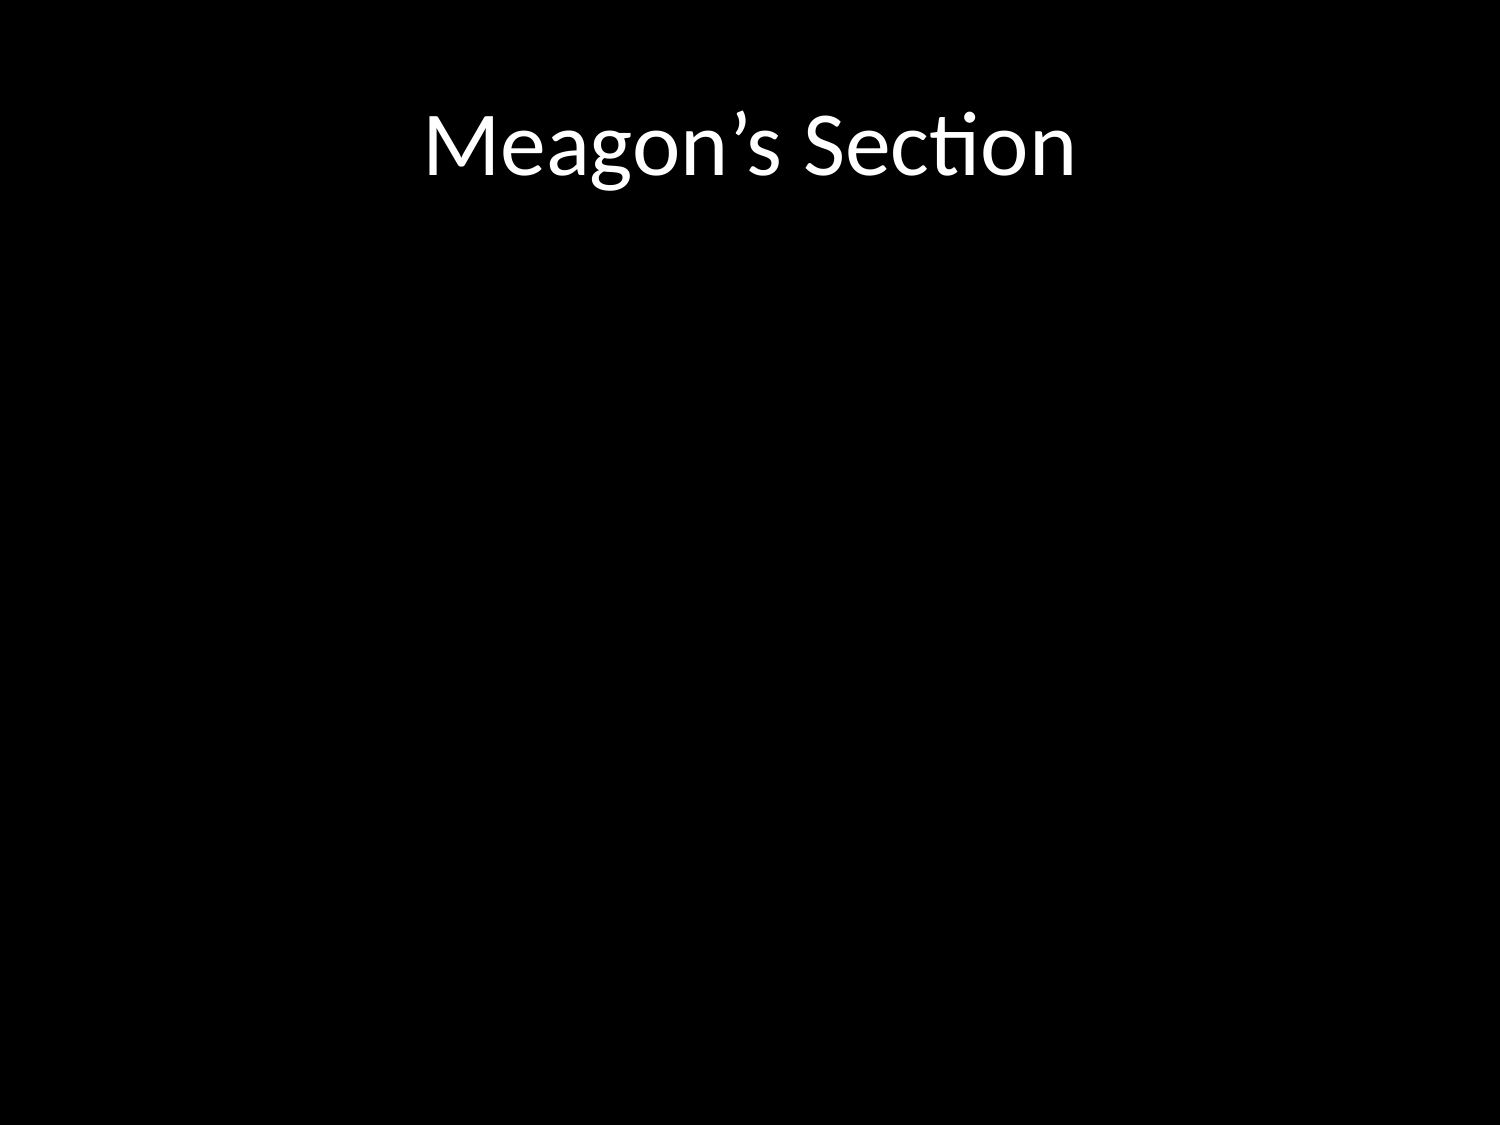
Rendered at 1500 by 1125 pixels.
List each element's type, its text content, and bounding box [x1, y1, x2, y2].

title Meagon’s Section [75, 45, 1425, 233]
